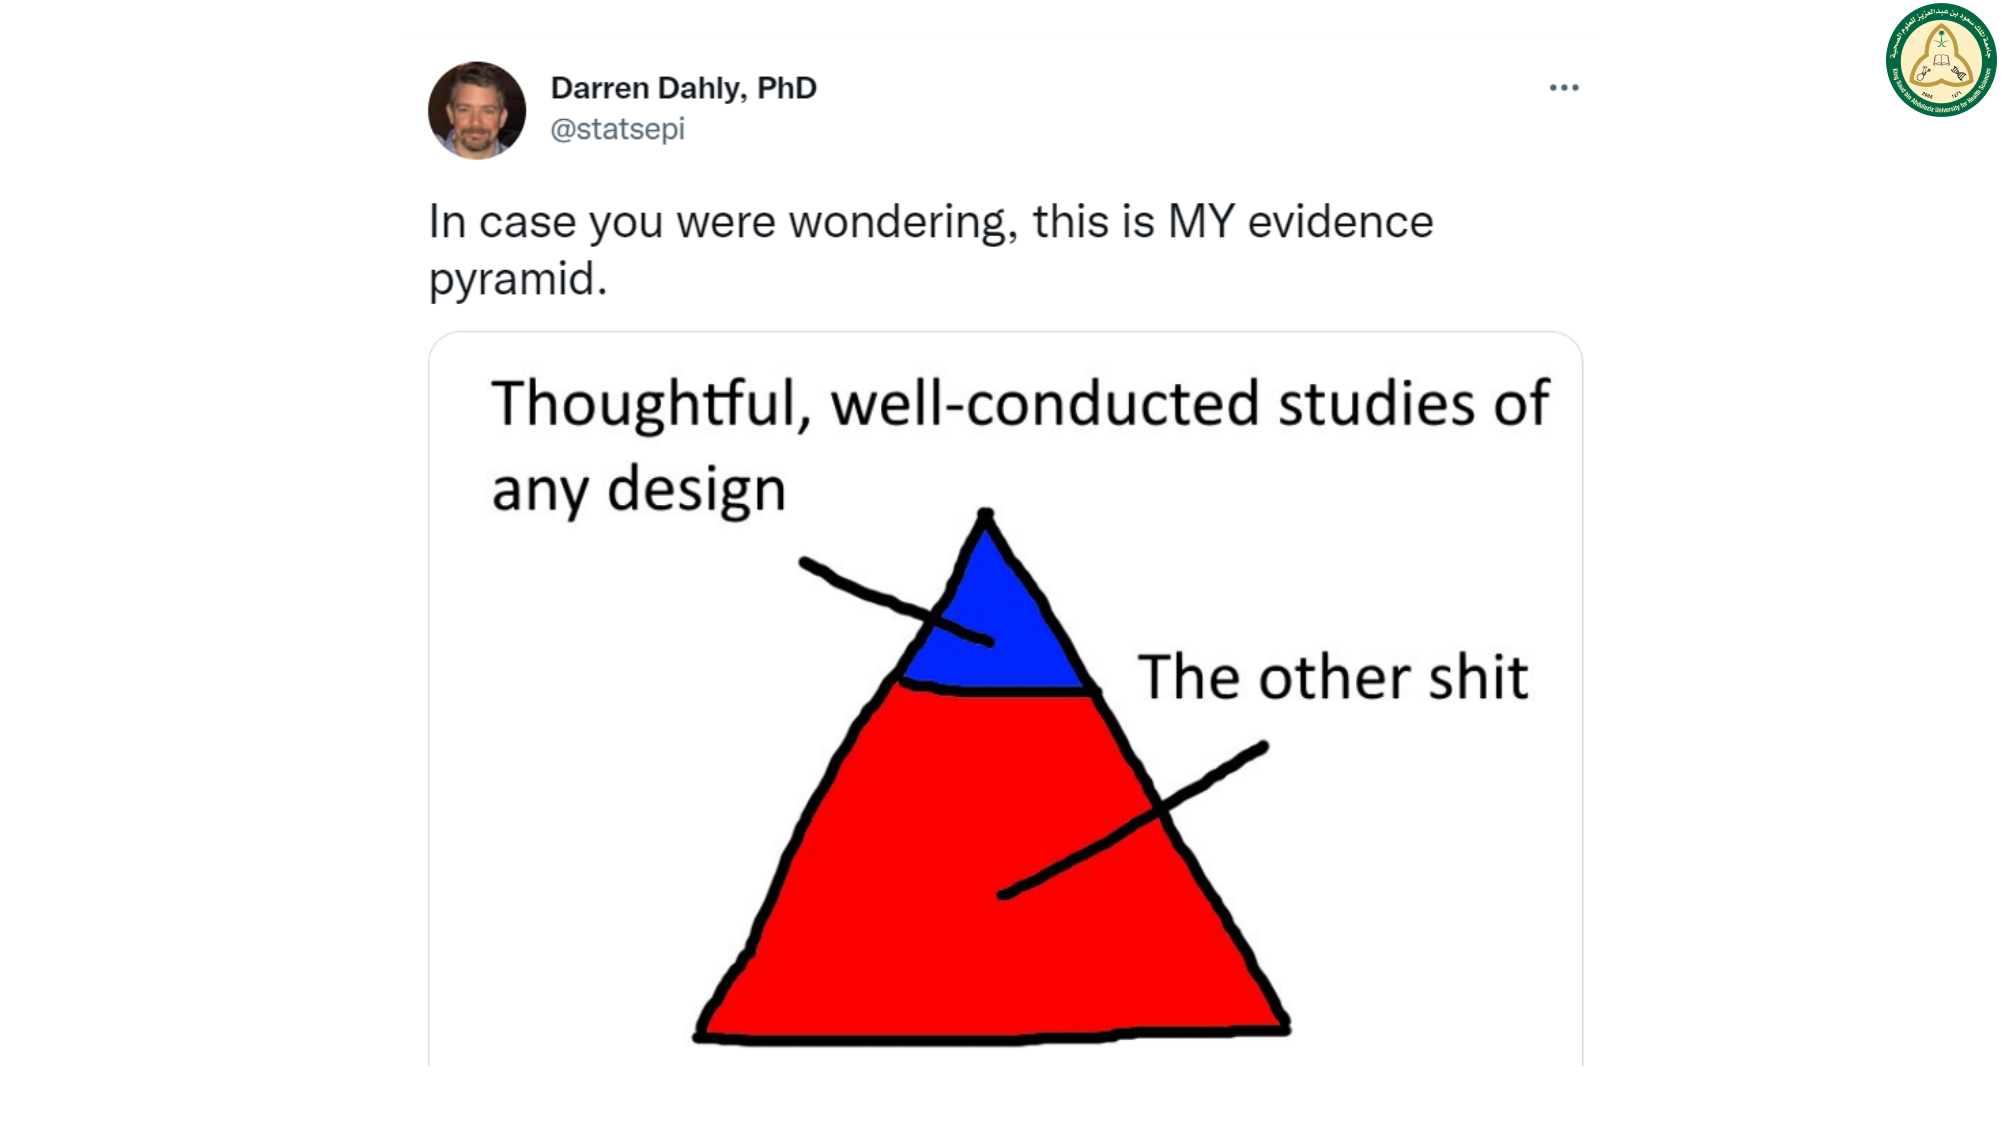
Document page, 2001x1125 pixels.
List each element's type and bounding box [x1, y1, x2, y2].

picture [399, 37, 1600, 1066]
picture [1886, 3, 1997, 117]
